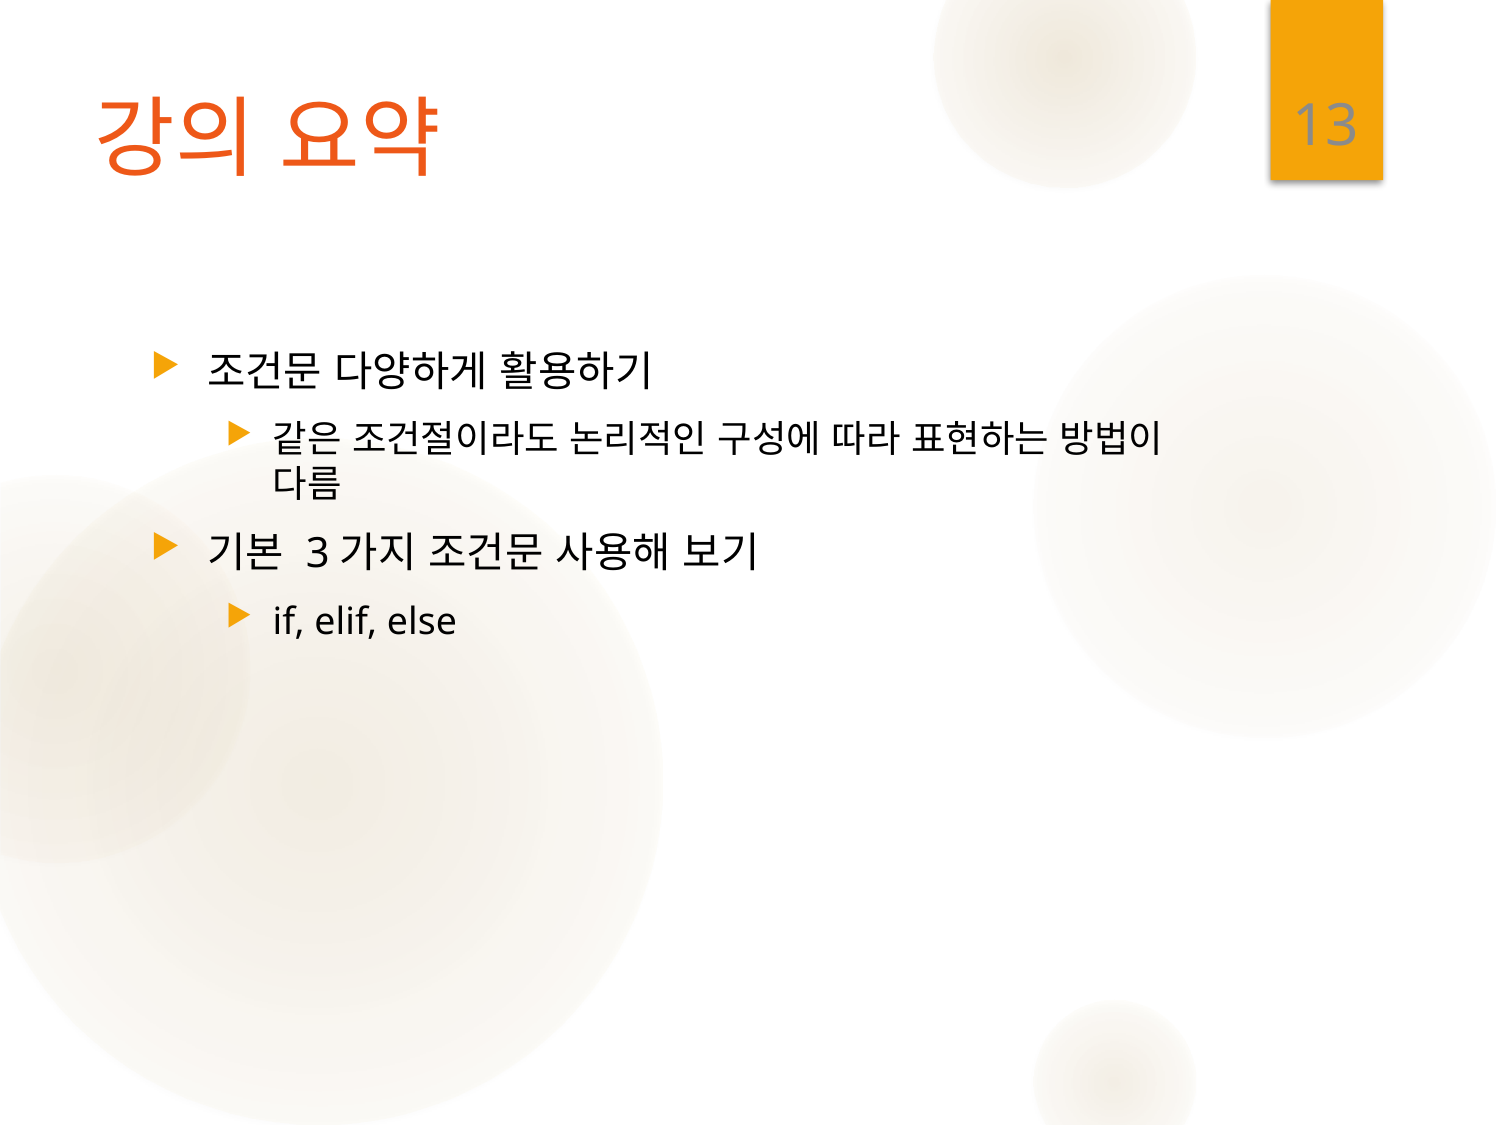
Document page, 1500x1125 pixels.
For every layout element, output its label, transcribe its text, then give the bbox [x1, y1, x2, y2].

slide_number 13 [1273, 48, 1378, 175]
title 강의 요약 [79, 74, 1237, 304]
list 조건문 다양하게 활용하기 같은 조건절이라도 논리적인 구성에 따라 표현하는 방법이 다름 기본 3가지 조건문 사용해 보기 if, elif, else [135, 336, 1237, 1025]
